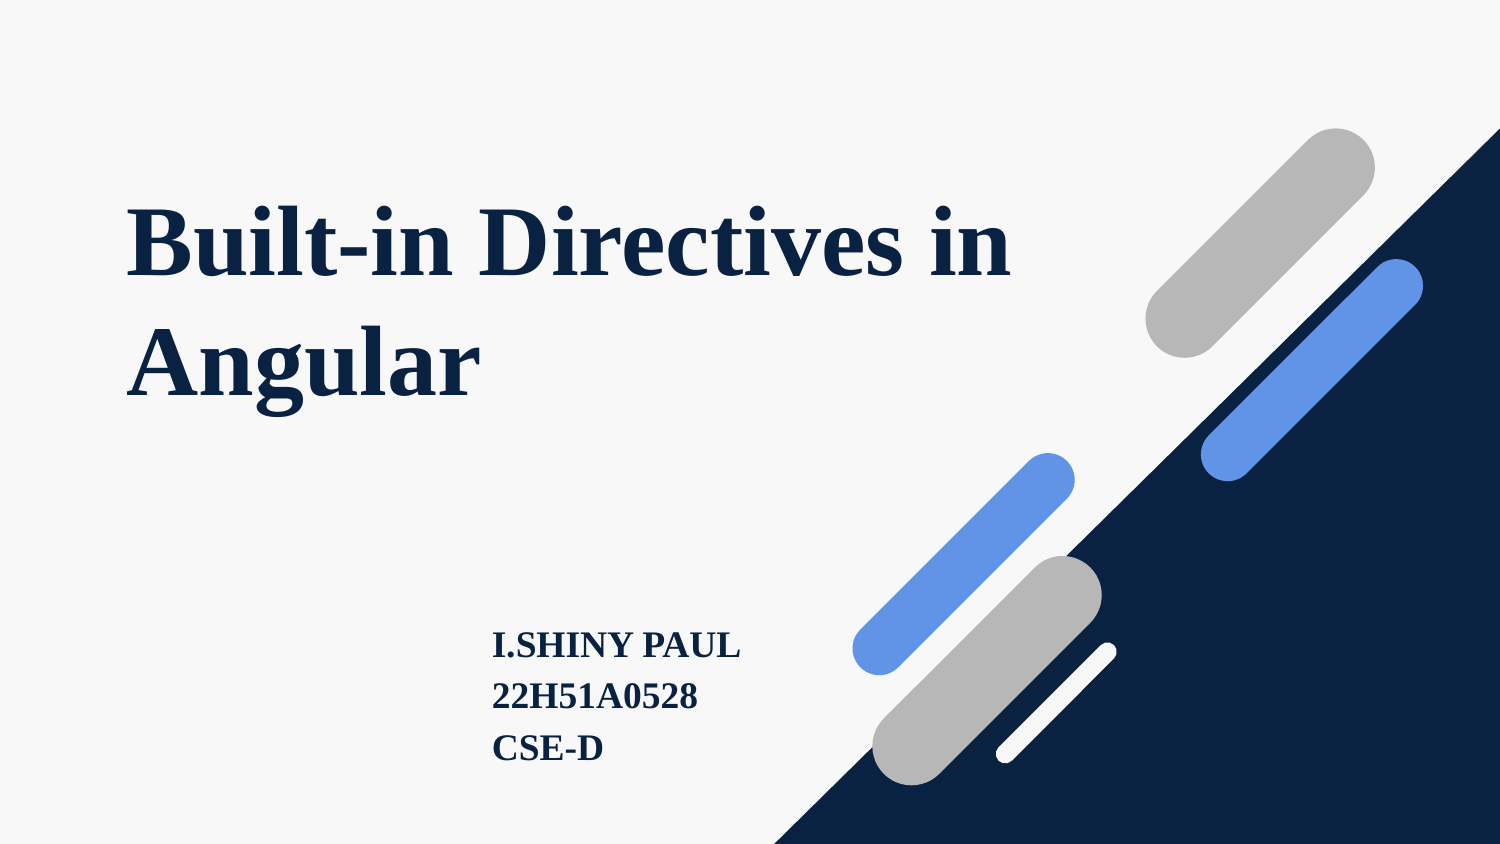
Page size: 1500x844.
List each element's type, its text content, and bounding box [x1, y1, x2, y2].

text_box [1281, 163, 1401, 284]
text_box [774, 128, 1500, 844]
text_box [1145, 128, 1375, 358]
text_box [872, 555, 1102, 786]
title Built-in Directives in Angular [111, 131, 1111, 461]
text_box [852, 453, 1075, 676]
subtitle I.SHINY PAUL 22H51A0528 CSE-D [476, 638, 844, 743]
text_box [996, 642, 1117, 764]
text_box [1200, 259, 1424, 482]
